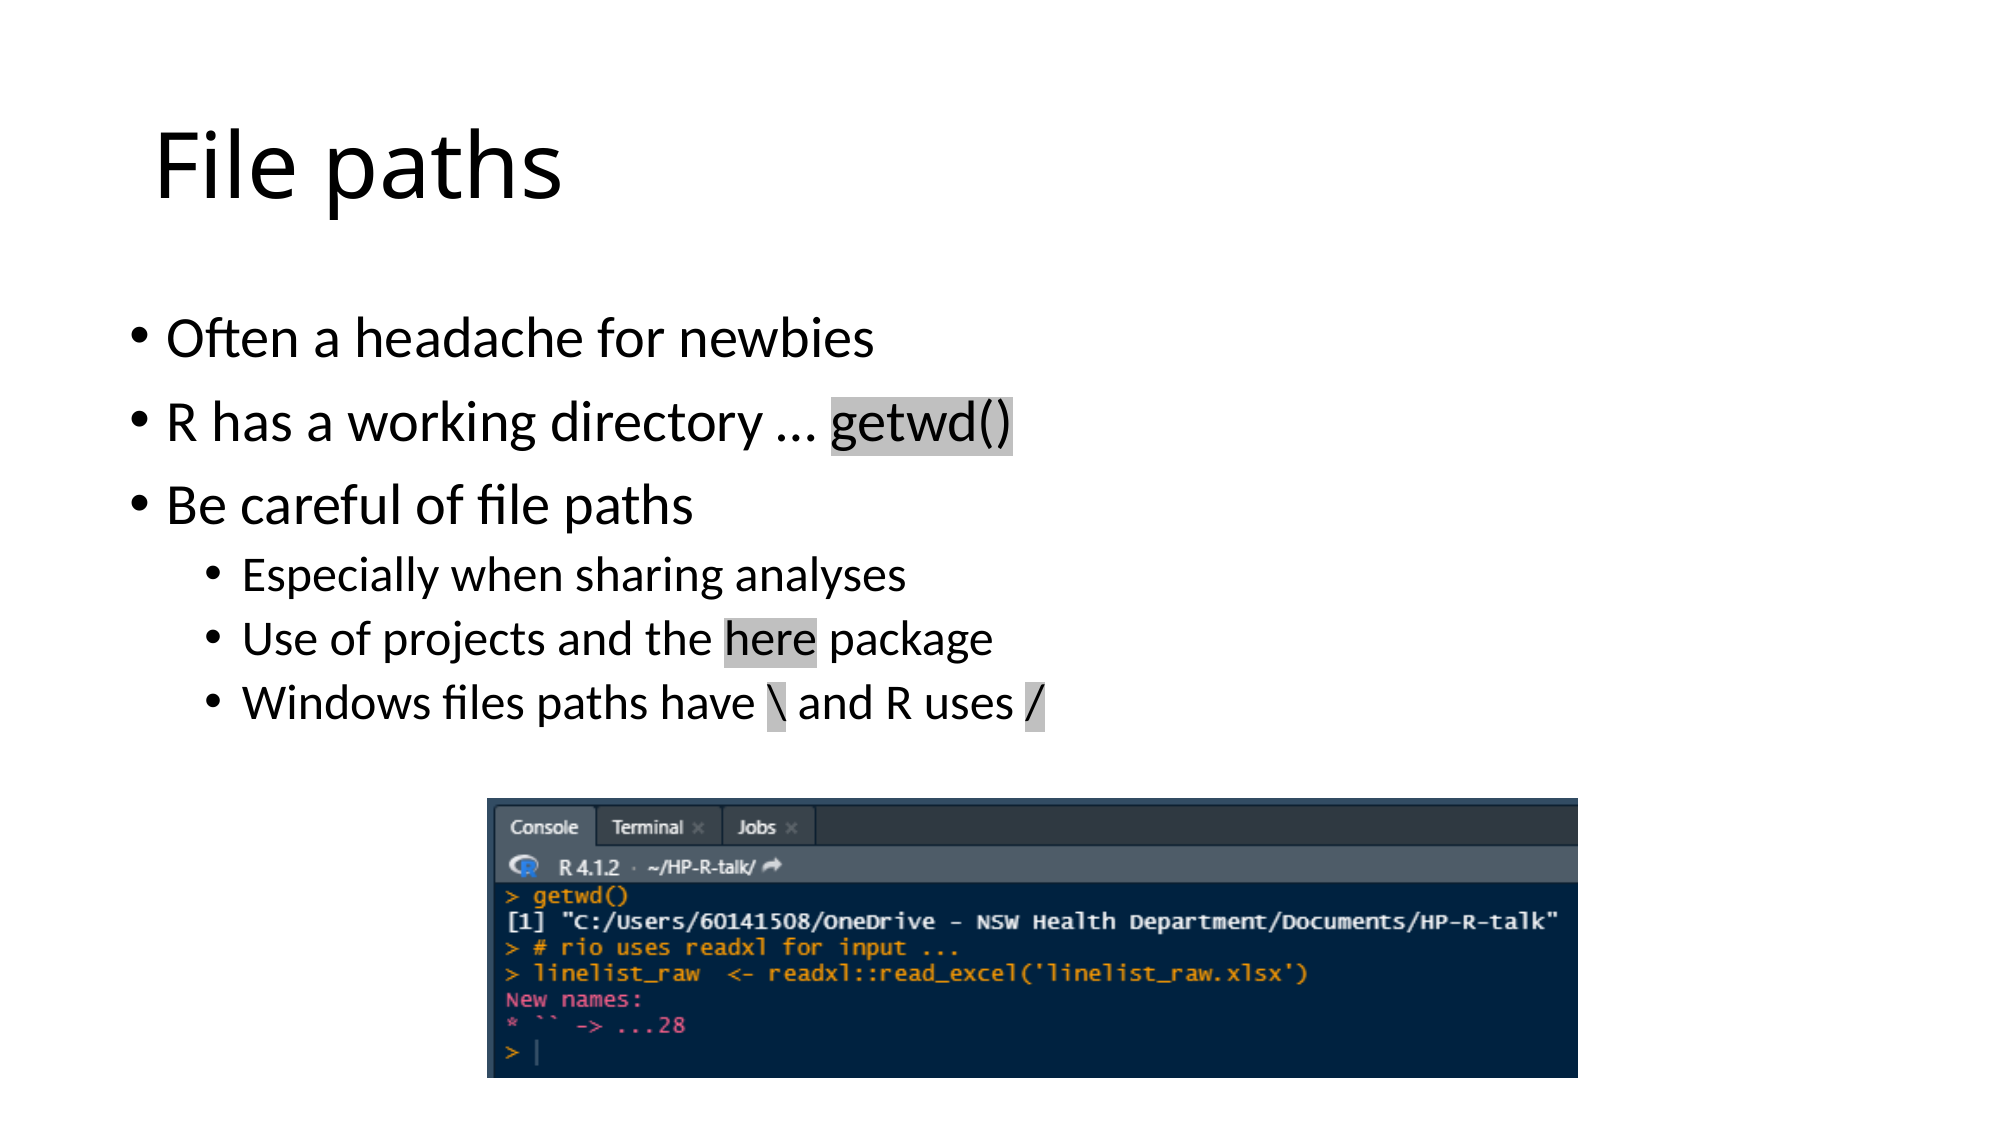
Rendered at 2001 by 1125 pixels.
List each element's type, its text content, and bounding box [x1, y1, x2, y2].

list Often a headache for newbies R has a working directory … getwd() Be careful of file paths Especially when sharing analyses Use of projects and the here package Windows files paths have \ and R uses / [114, 299, 1840, 1014]
picture [487, 798, 1578, 1078]
title File paths [137, 59, 1863, 278]
